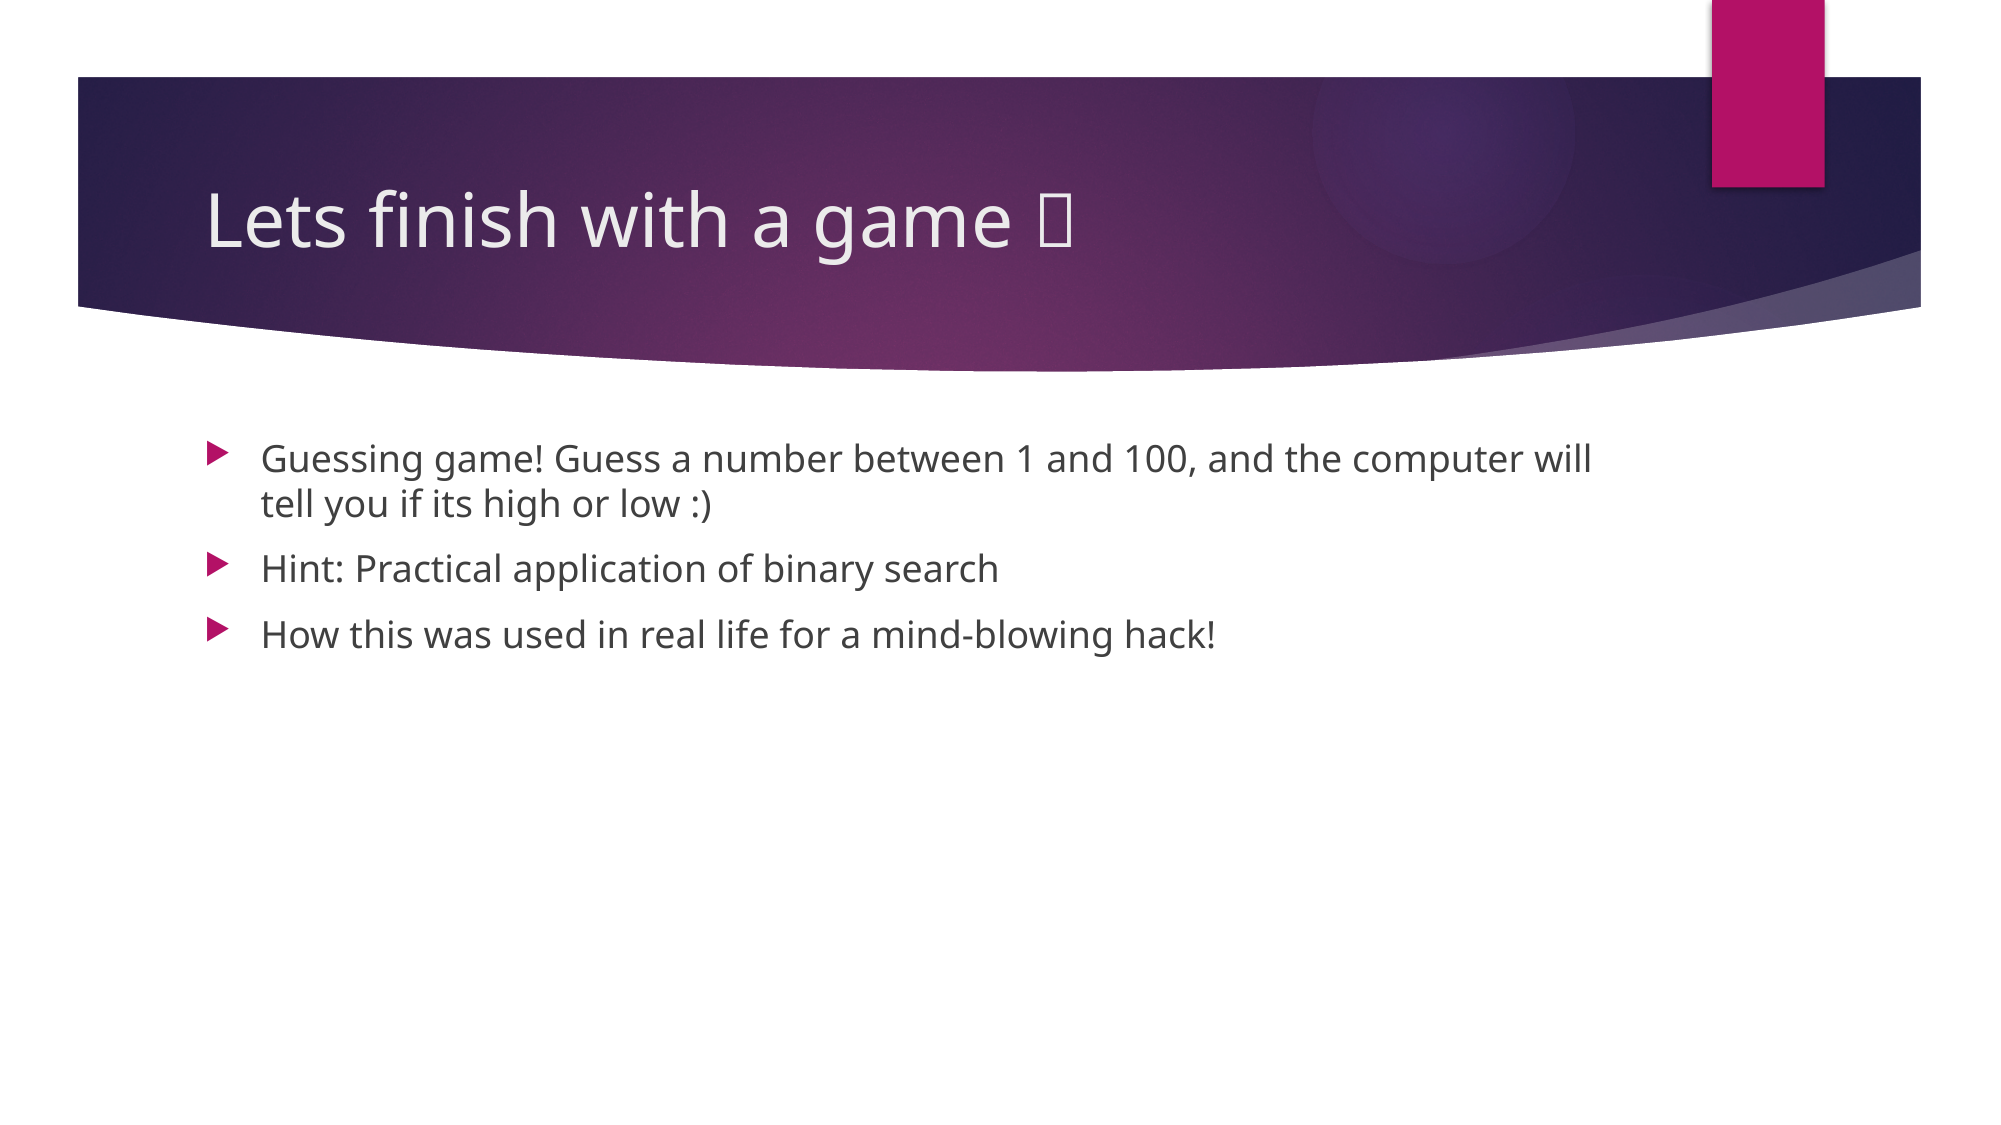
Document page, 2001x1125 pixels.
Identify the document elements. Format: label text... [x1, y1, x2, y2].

list Guessing game! Guess a number between 1 and 100, and the computer will tell you if its high or low :) Hint: Practical application of binary search How this was used in real life for a mind-blowing hack! [189, 427, 1638, 988]
title Lets finish with a game  [189, 159, 1627, 276]
